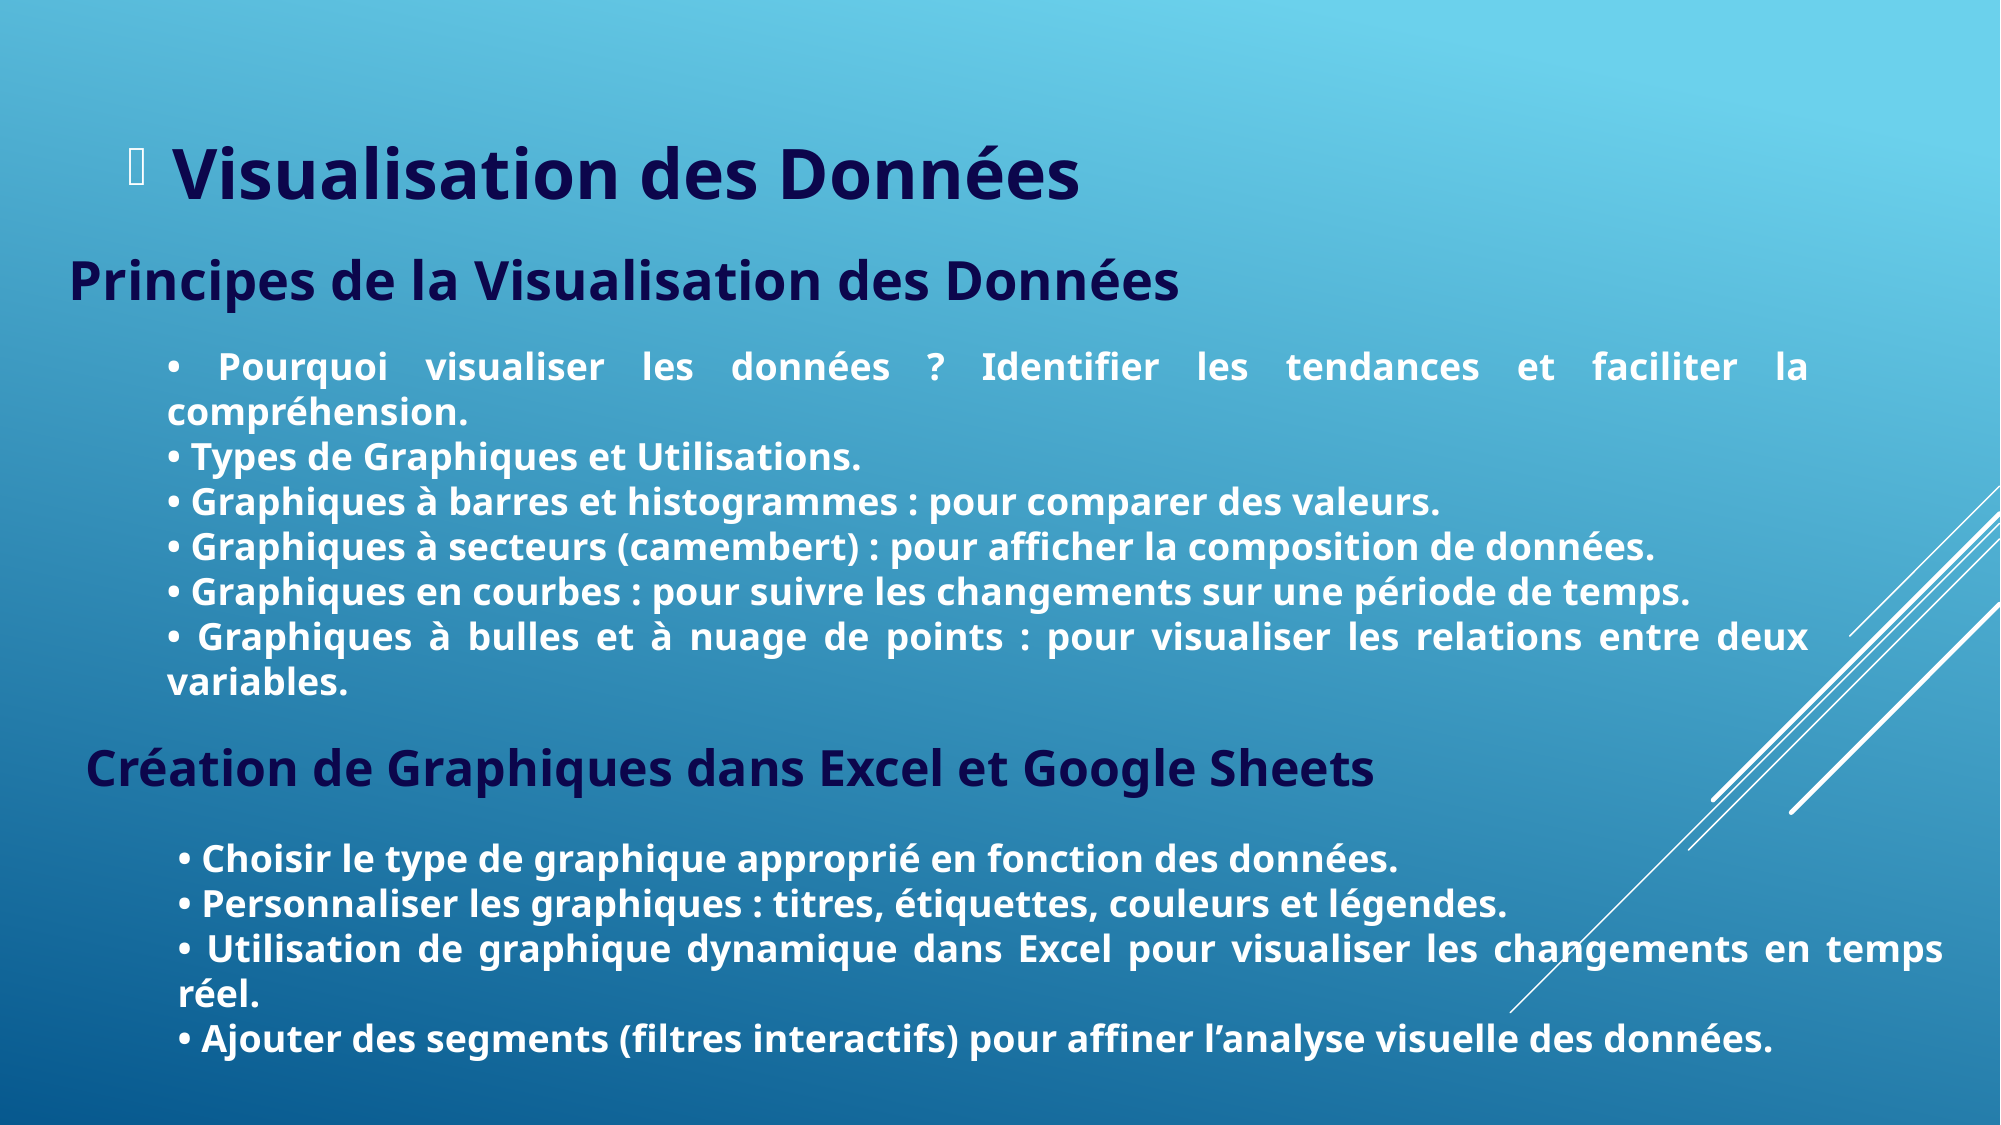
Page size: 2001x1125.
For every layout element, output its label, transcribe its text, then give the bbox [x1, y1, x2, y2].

text_box Création de Graphiques dans Excel et Google Sheets [70, 729, 1425, 804]
text_box • Pourquoi visualiser les données ? Identifier les tendances et faciliter la compréhension. • Types de Graphiques et Utilisations. • Graphiques à barres et histogrammes : pour comparer des valeurs. • Graphiques à secteurs (camembert) : pour afficher la composition de données. • Graphiques en courbes : pour suivre les changements sur une période de temps. • Graphiques à bulles et à nuage de points : pour visualiser les relations entre deux variables. [152, 335, 1826, 711]
text_box • Choisir le type de graphique approprié en fonction des données. • Personnaliser les graphiques : titres, étiquettes, couleurs et légendes. • Utilisation de graphique dynamique dans Excel pour visualiser les changements en temps réel. • Ajouter des segments (filtres interactifs) pour affiner l’analyse visuelle des données. [162, 827, 1961, 1112]
list Visualisation des Données [112, 112, 1158, 232]
text_box Principes de la Visualisation des Données [53, 238, 1388, 379]
